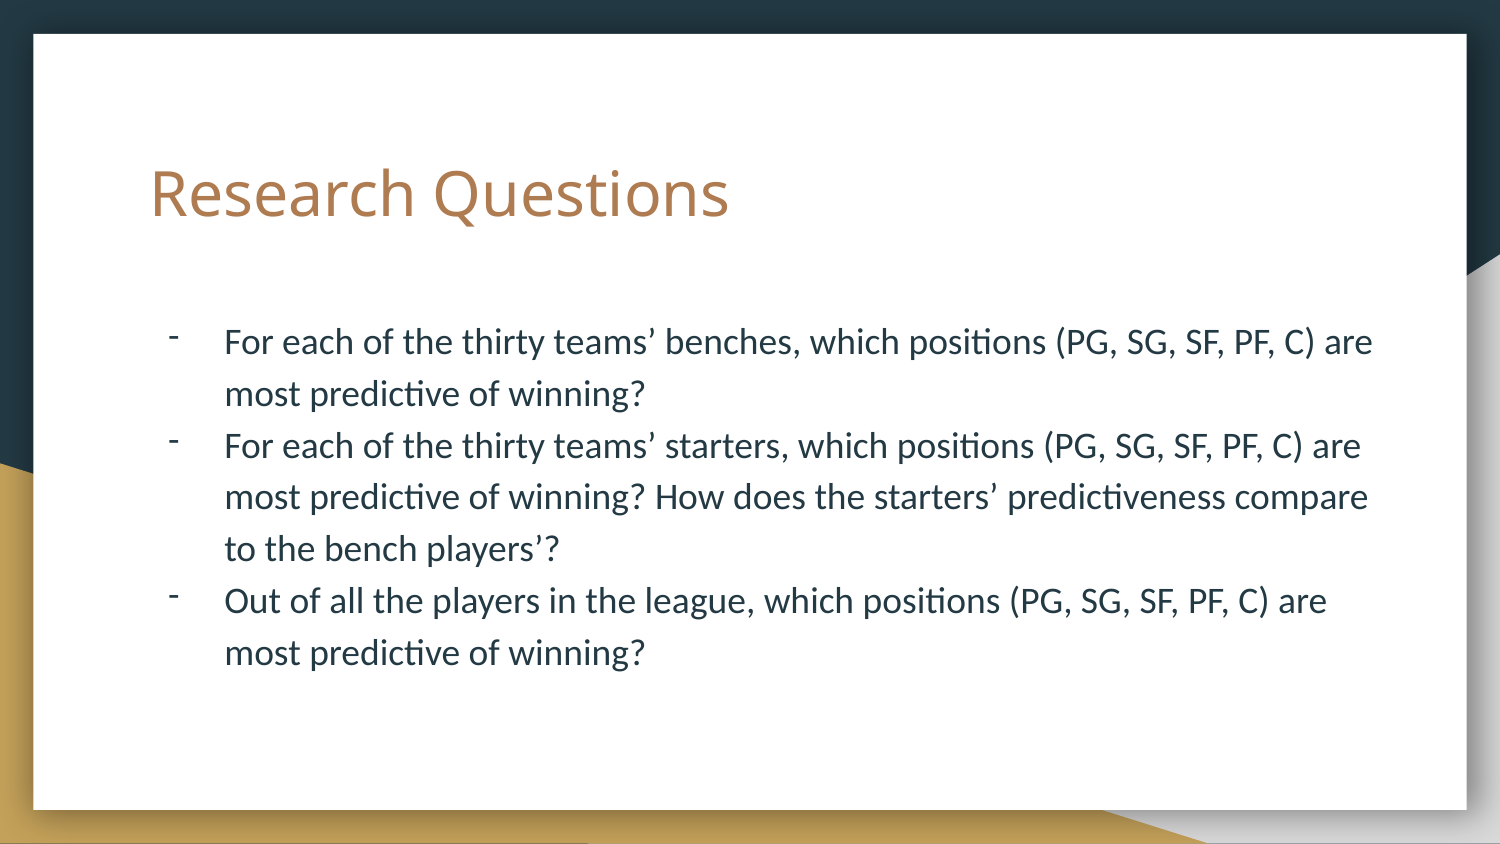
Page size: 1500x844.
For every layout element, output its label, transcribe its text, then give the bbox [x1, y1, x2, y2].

list For each of the thirty teams’ benches, which positions (PG, SG, SF, PF, C) are most predictive of winning? For each of the thirty teams’ starters, which positions (PG, SG, SF, PF, C) are most predictive of winning? How does the starters’ predictiveness compare to the bench players’? Out of all the players in the league, which positions (PG, SG, SF, PF, C) are most predictive of winning? [134, 295, 1413, 765]
title Research Questions [134, 138, 1366, 295]
